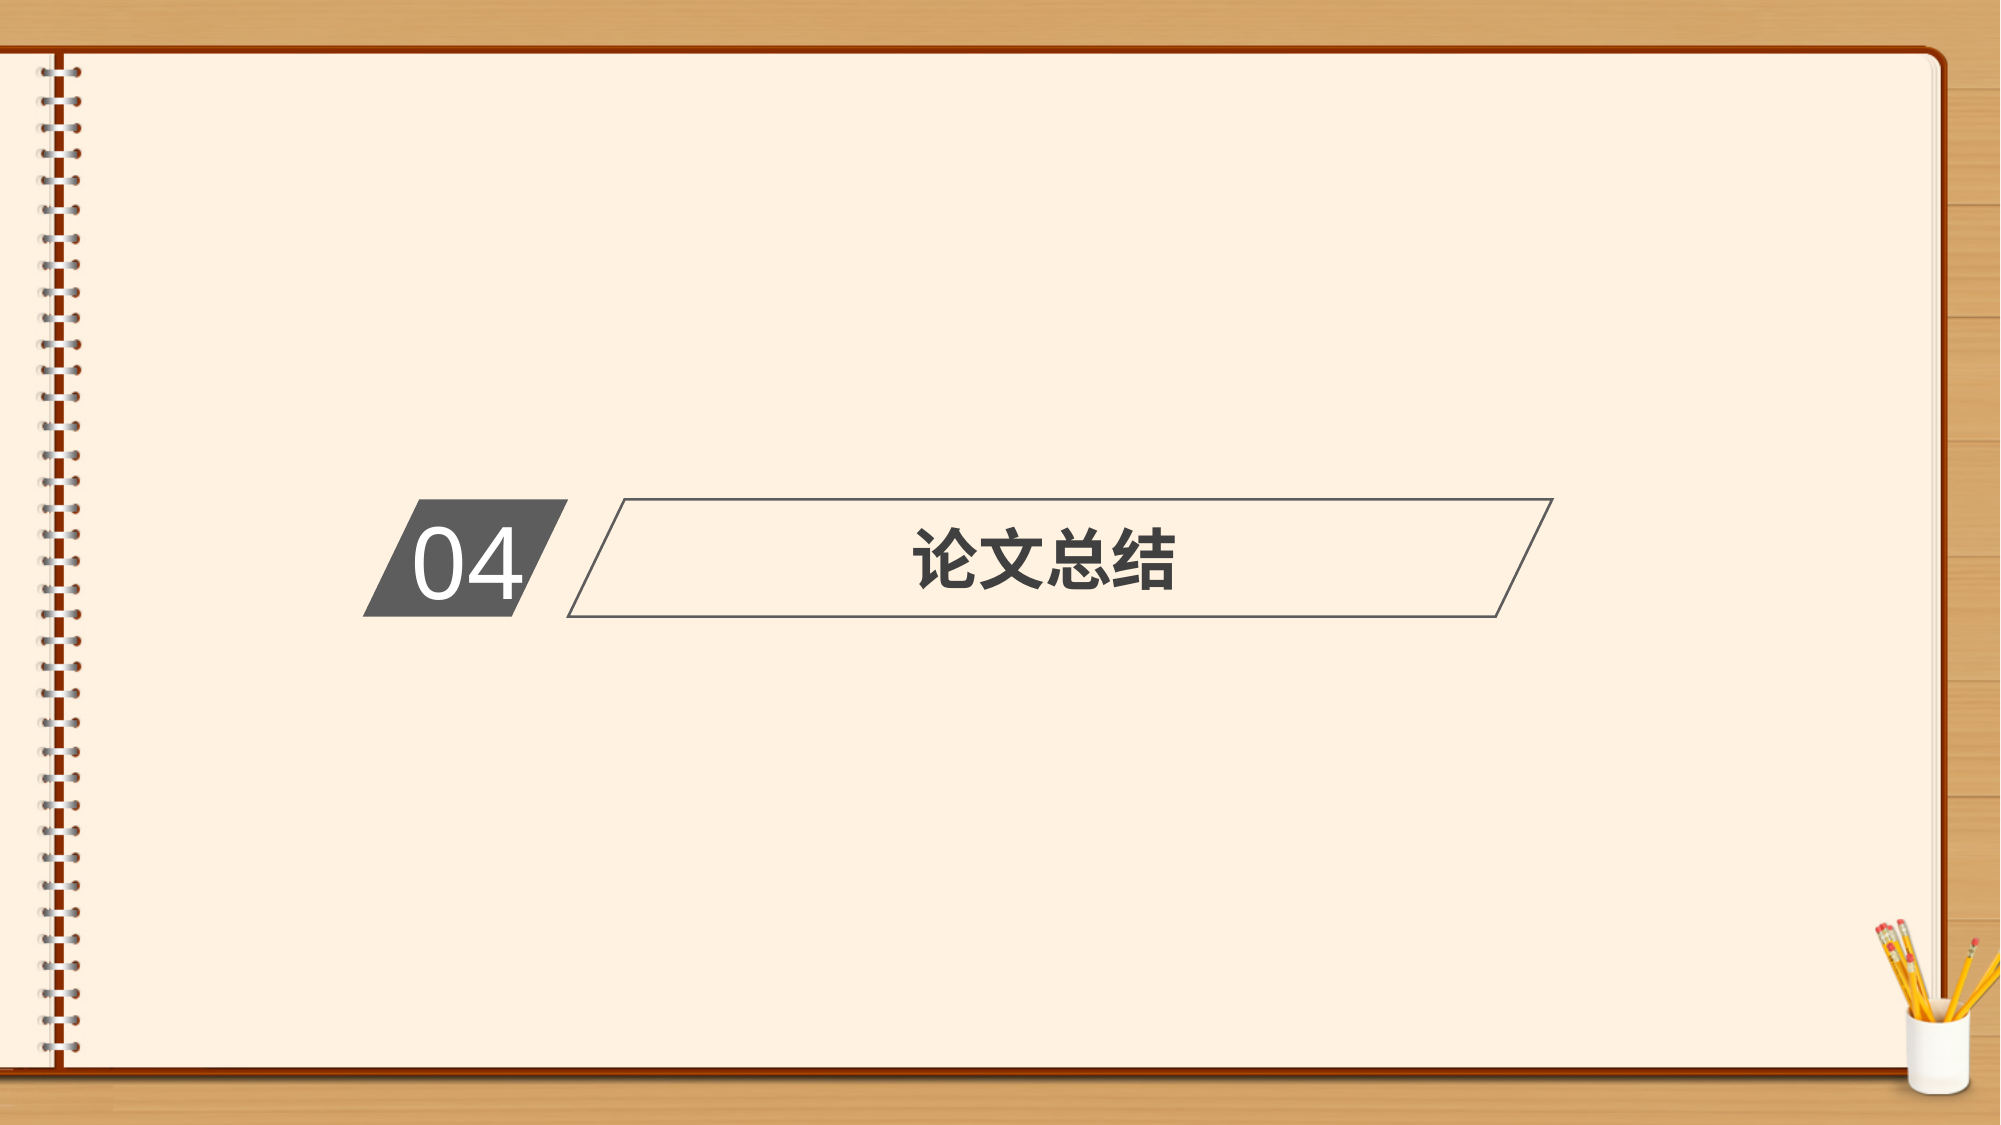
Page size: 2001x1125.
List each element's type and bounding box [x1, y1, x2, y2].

text_box [362, 491, 591, 629]
text_box [568, 499, 1553, 617]
picture [0, 0, 2001, 1125]
